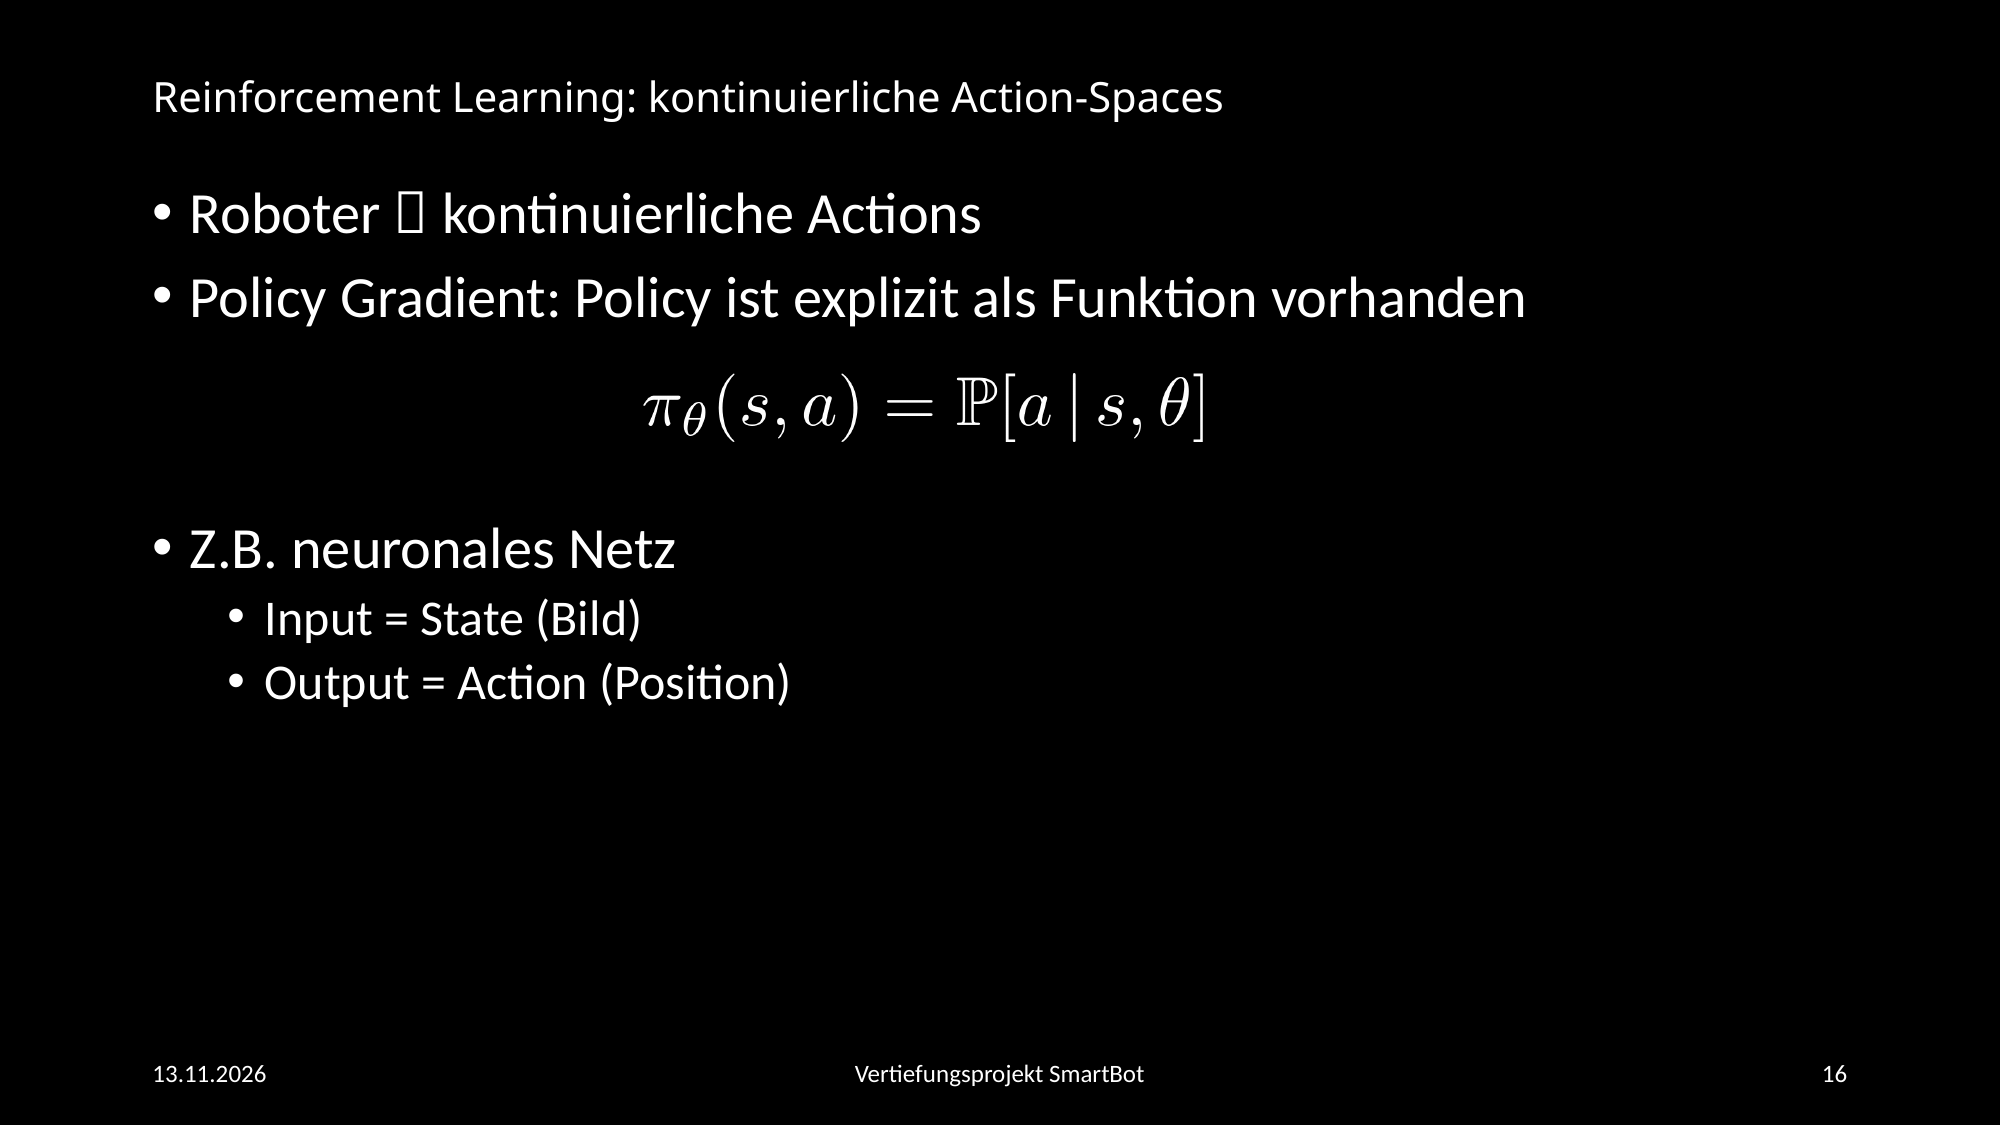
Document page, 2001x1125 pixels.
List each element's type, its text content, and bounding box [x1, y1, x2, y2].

list Roboter  kontinuierliche Actions Policy Gradient: Policy ist explizit als Funktion vorhanden Z.B. neuronales Netz Input = State (Bild) Output = Action (Position) [137, 175, 1863, 1014]
picture [643, 373, 1203, 442]
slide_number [137, 1042, 588, 1103]
slide_number 16 [1412, 1042, 1863, 1103]
footer Vertiefungsprojekt SmartBot [662, 1042, 1338, 1103]
title Reinforcement Learning: kontinuierliche Action-Spaces [137, 59, 1863, 138]
